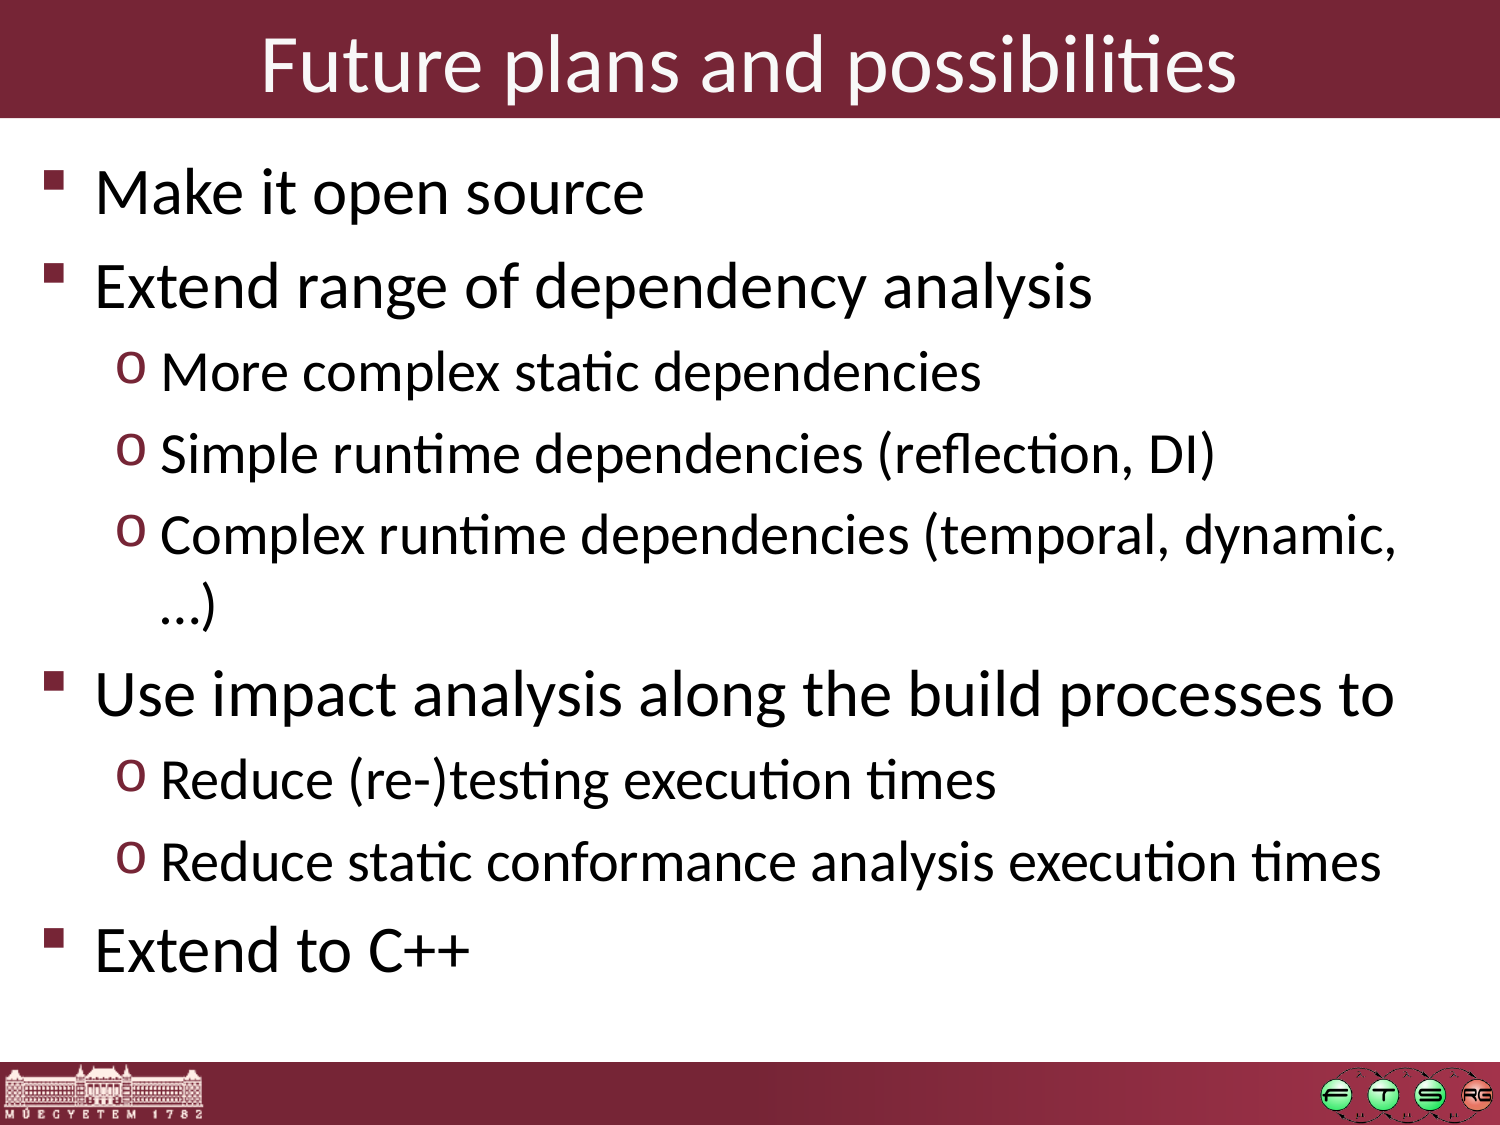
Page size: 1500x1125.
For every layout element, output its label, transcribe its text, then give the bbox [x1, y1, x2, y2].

picture [1318, 1065, 1494, 1125]
picture [0, 1063, 209, 1123]
title Future plans and possibilities [0, 0, 1500, 119]
list Make it open source Extend range of dependency analysis More complex static dependencies Simple runtime dependencies (reflection, DI) Complex runtime dependencies (temporal, dynamic, …) Use impact analysis along the build processes to Reduce (re-)testing execution times Reduce static conformance analysis execution times Extend to C++ [23, 140, 1477, 1048]
